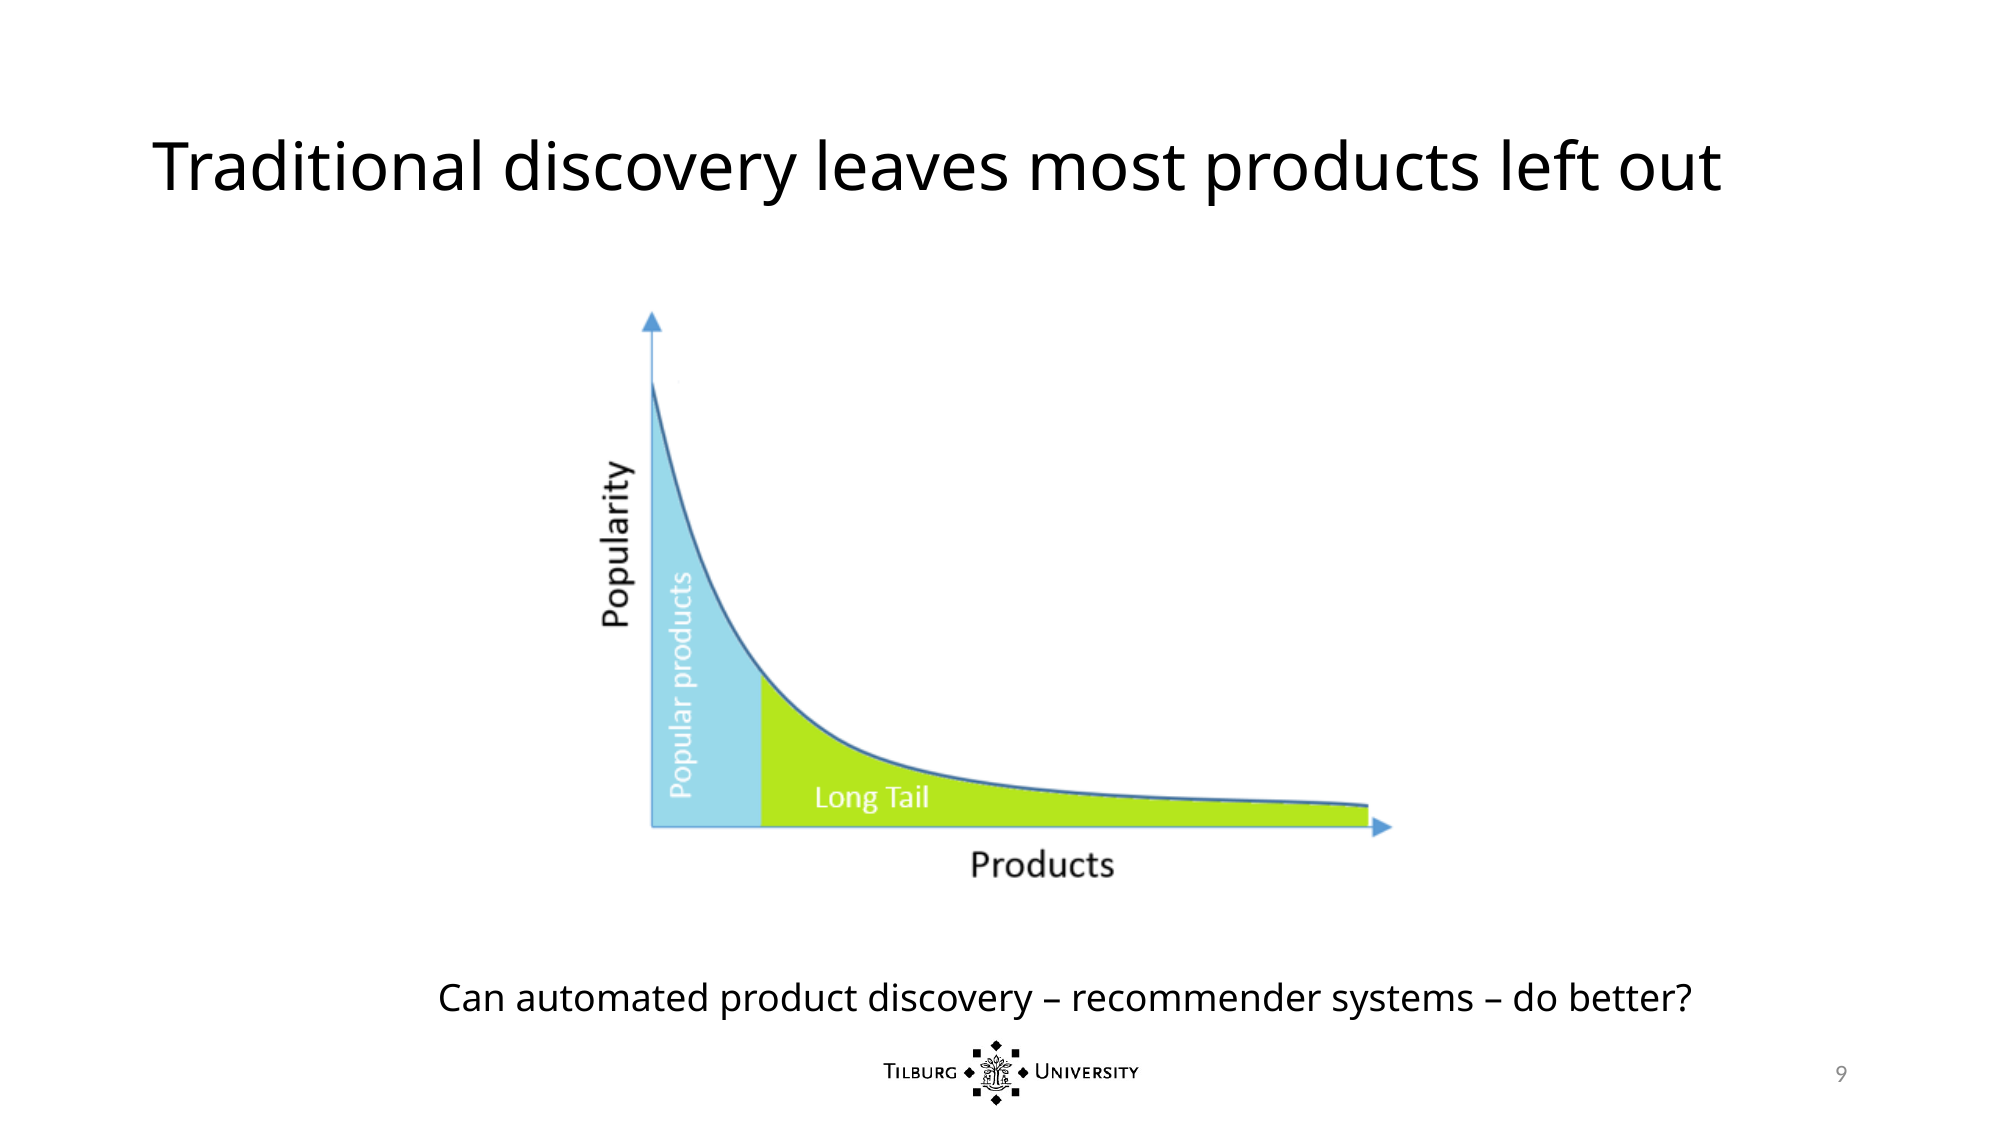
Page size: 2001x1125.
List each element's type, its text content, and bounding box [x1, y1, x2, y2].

picture [875, 1072, 1146, 1113]
text_box Can automated product discovery – recommender systems – do better? [423, 966, 1709, 1072]
slide_number 9 [1412, 1042, 1863, 1103]
picture [574, 276, 1425, 892]
title Traditional discovery leaves most products left out [137, 59, 1863, 278]
